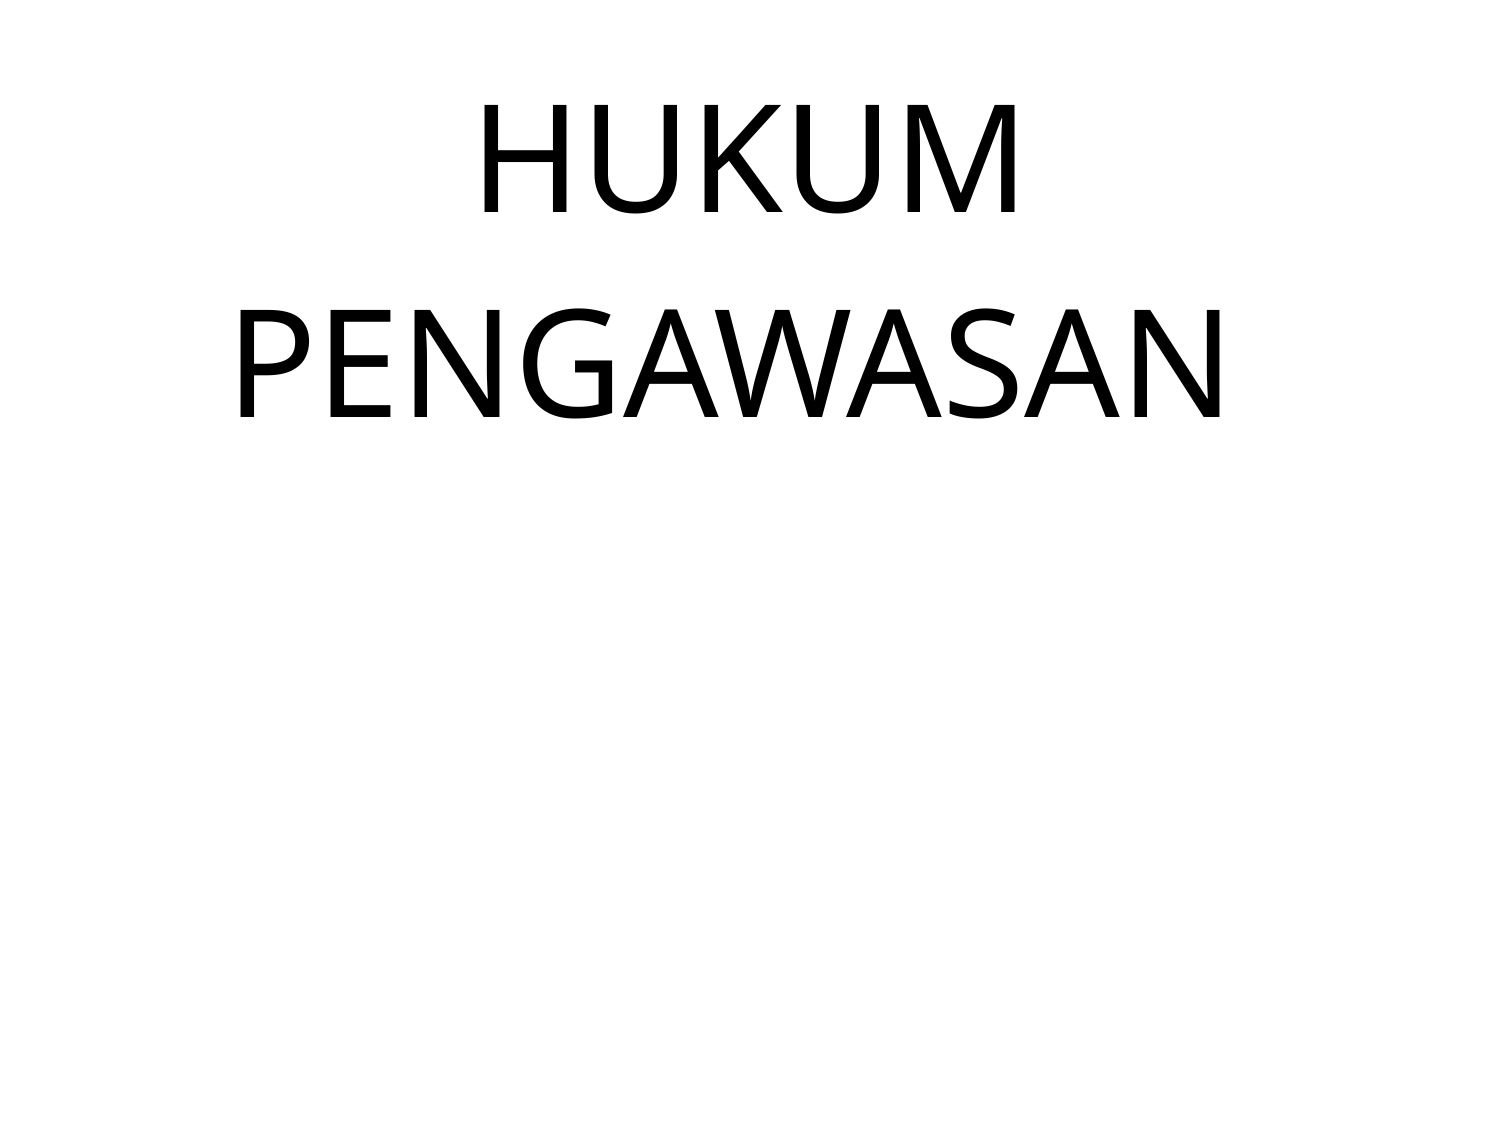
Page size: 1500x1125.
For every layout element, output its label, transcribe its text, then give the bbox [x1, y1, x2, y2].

title HUKUM PENGAWASAN [75, 45, 1425, 1013]
